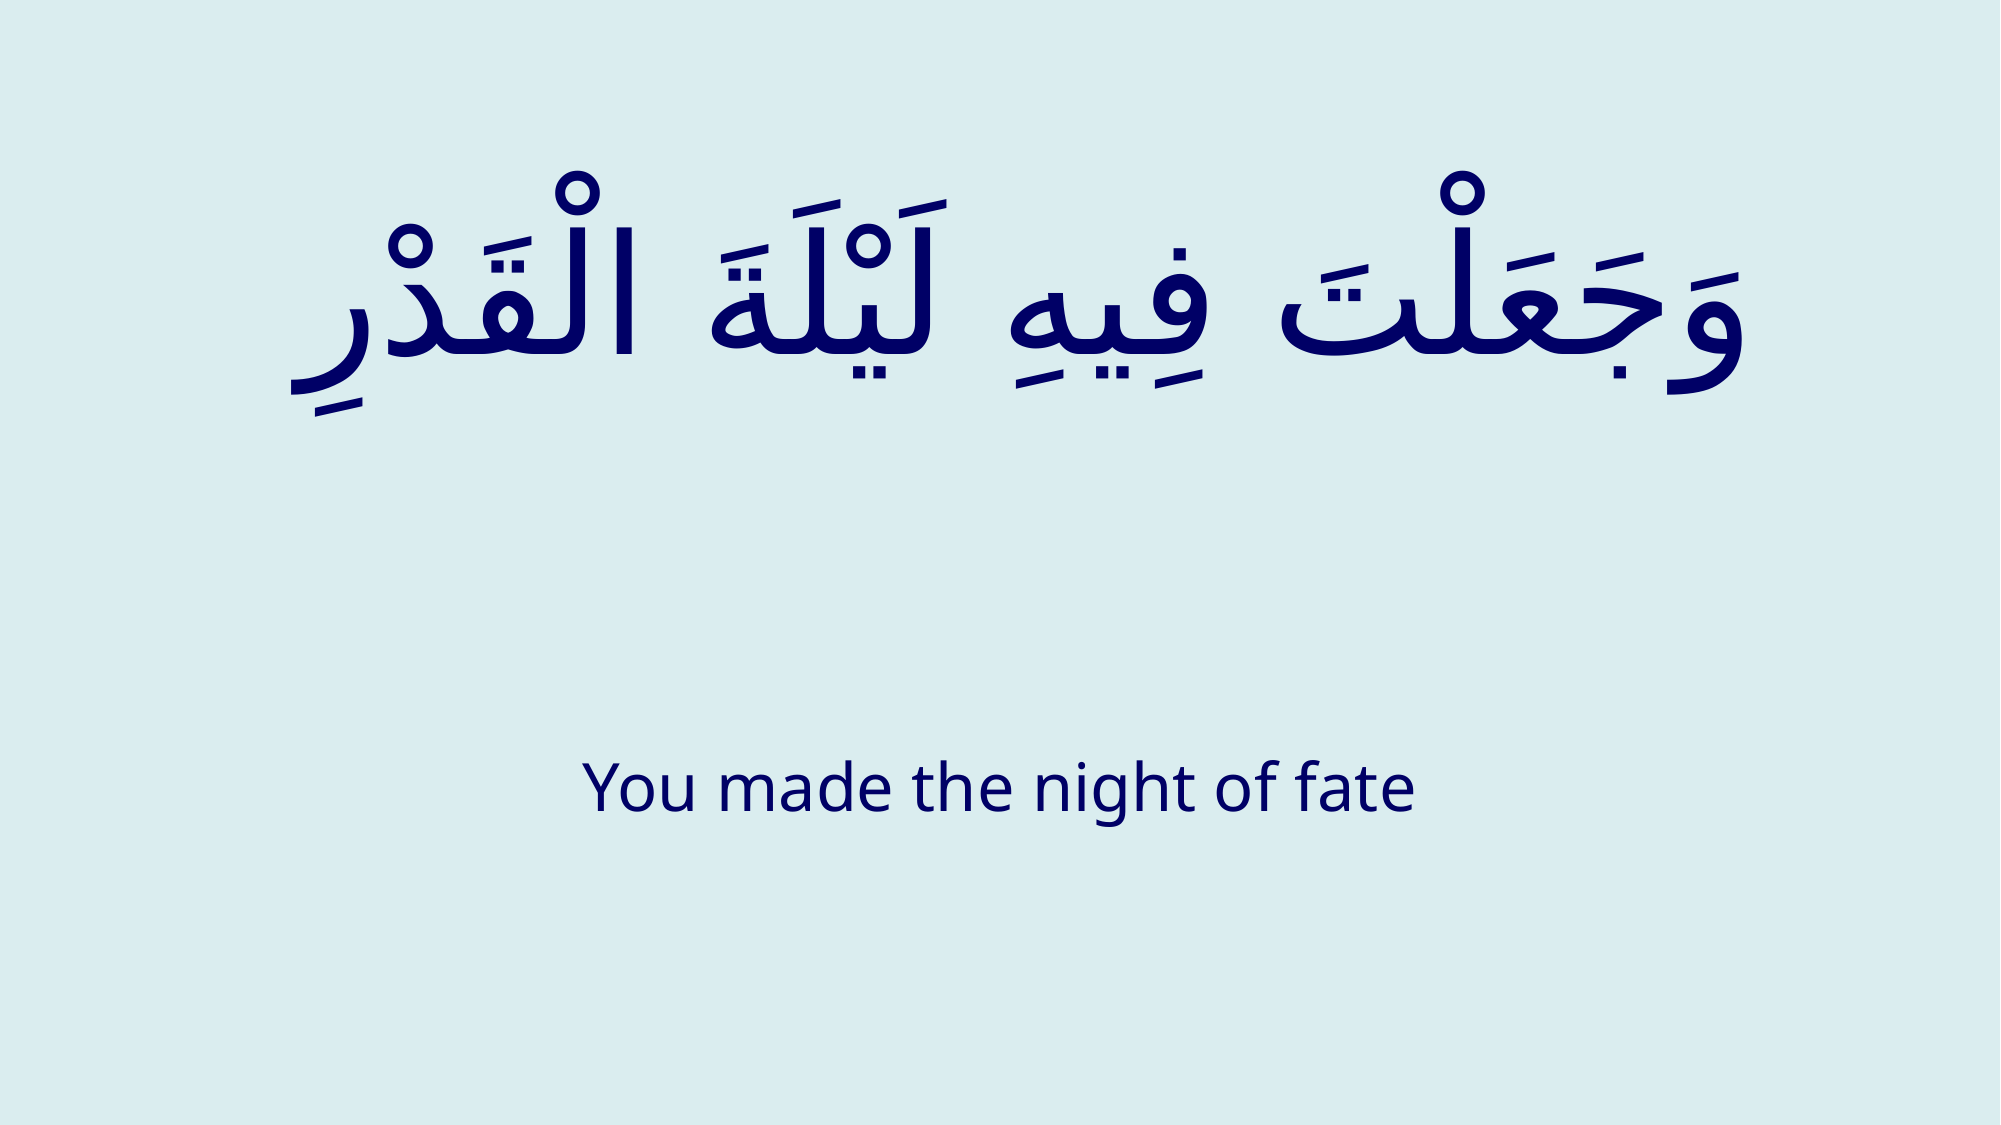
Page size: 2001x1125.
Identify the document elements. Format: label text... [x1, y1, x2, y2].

list You made the night of fate [356, 737, 1644, 1050]
title وَجَعَلْتَ فِيهِ لَيْلَةَ الْقَدْرِ [0, 200, 2000, 388]
